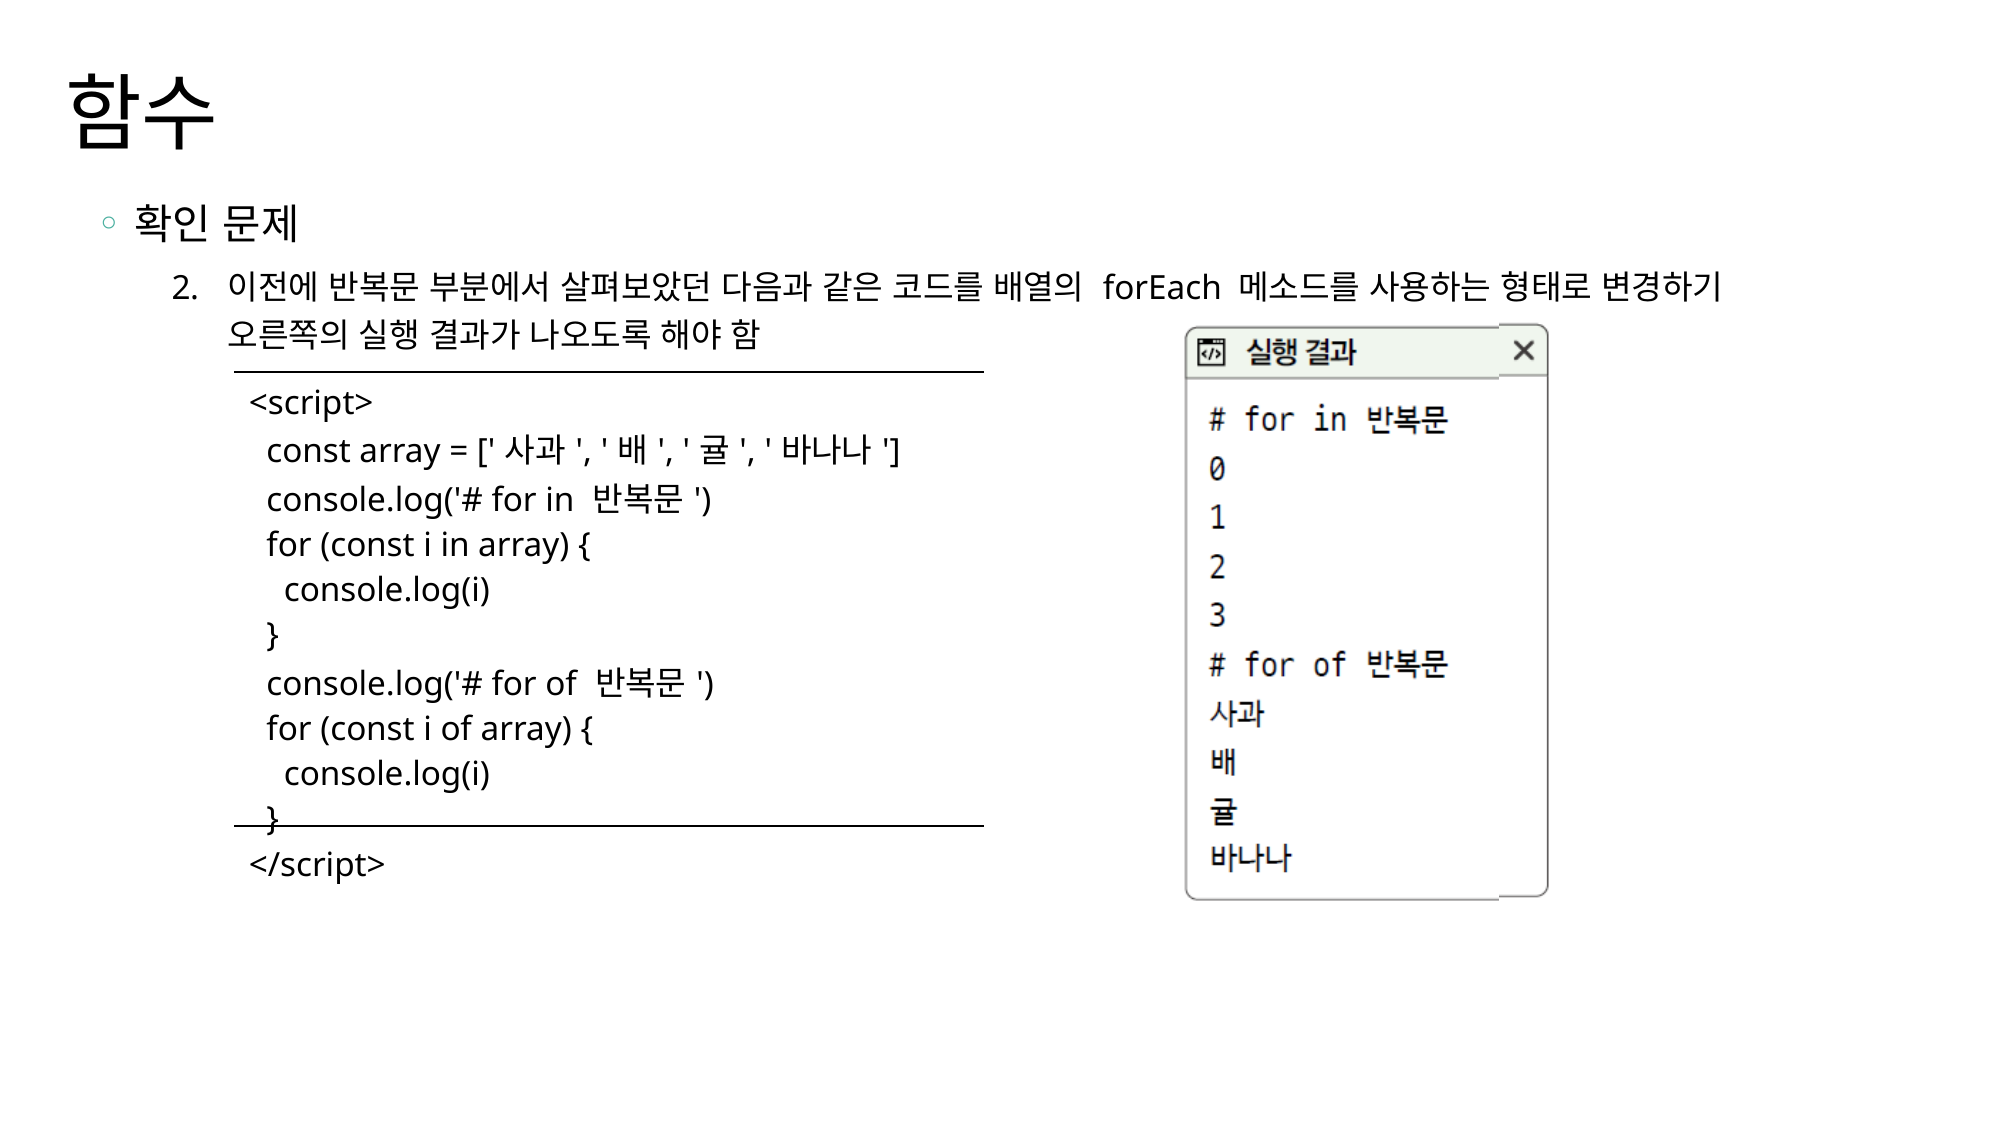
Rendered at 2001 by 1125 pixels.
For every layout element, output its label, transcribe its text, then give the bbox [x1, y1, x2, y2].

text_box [1172, 316, 1553, 915]
table_header <script> const array = ['사과', '배', '귤', '바나나'] console.log('# for in 반복문') for (const i in array) { console.log(i) } console.log('# for of 반복문') for (const i of array) { console.log(i) } </script> [234, 373, 984, 825]
text_box 확인 문제 이전에 반복문 부분에서 살펴보았던 다음과 같은 코드를 배열의 forEach 메소드를 사용하는 형태로 변경하기 오른쪽의 실행 결과가 나오도록 해야 함 [81, 180, 1933, 1001]
text_box 함수 [50, 52, 1952, 168]
